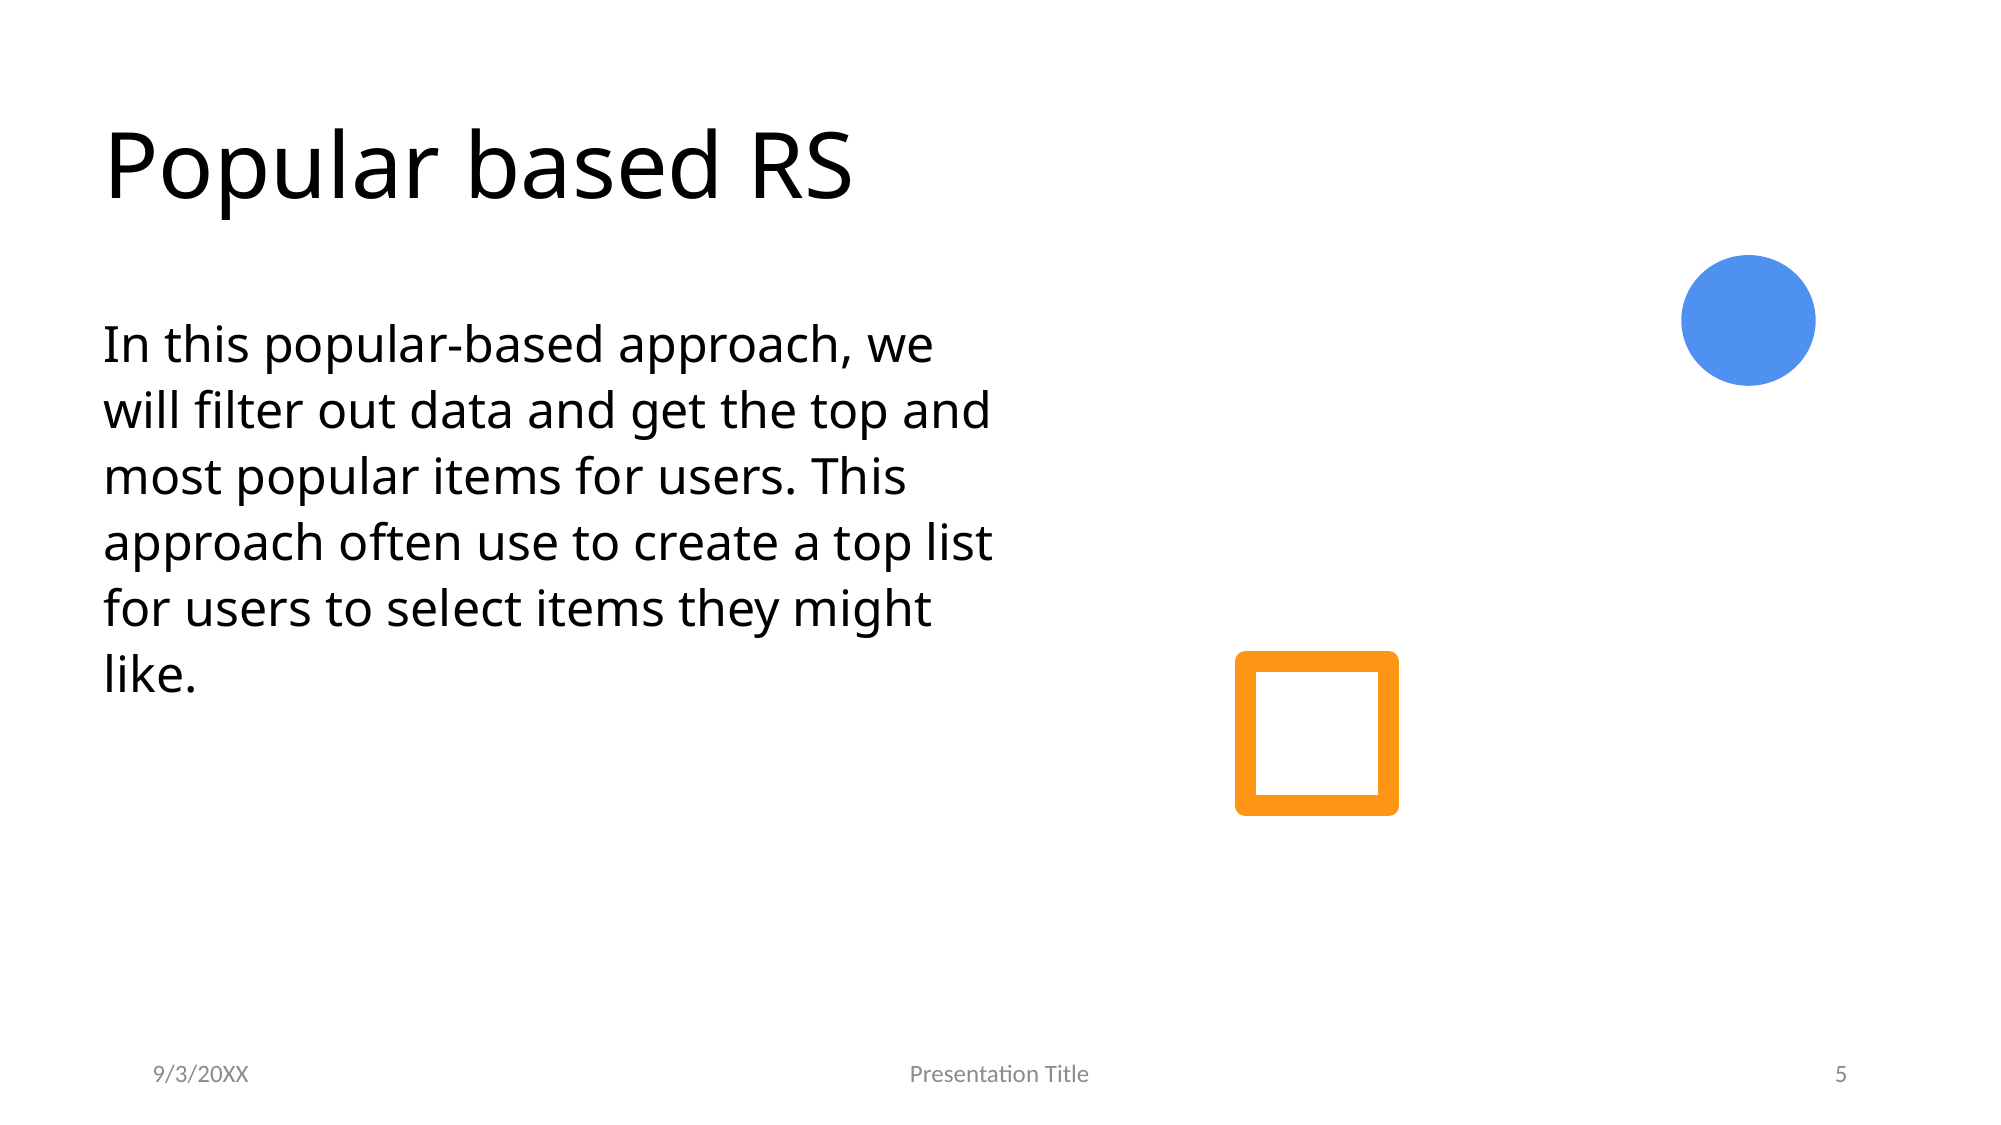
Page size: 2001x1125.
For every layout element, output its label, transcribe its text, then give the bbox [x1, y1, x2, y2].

slide_number 5 [1412, 1042, 1863, 1103]
title Popular based RS [88, 59, 1041, 278]
footer Presentation Title [662, 1042, 1338, 1103]
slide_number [137, 1042, 588, 1103]
list In this popular-based approach, we will filter out data and get the top and most popular items for users. This approach often use to create a top list for users to select items they might like. [88, 299, 1041, 1014]
